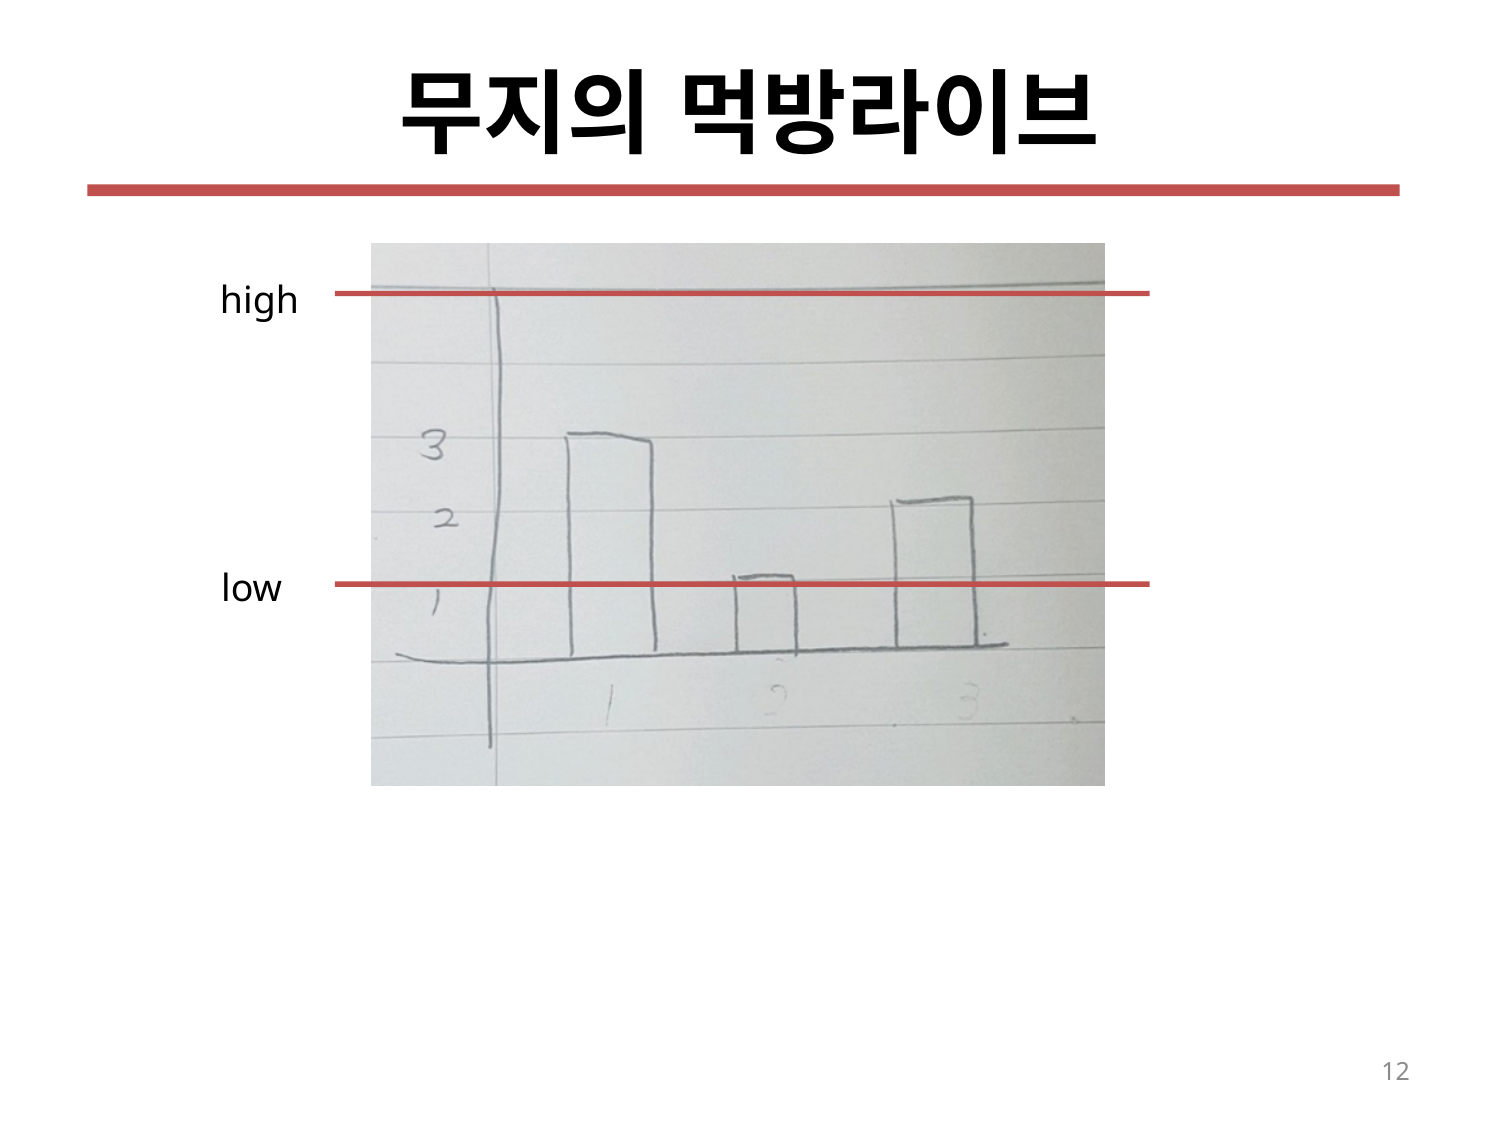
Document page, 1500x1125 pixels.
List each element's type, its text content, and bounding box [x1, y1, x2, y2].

text_box low [206, 556, 297, 617]
text_box [1109, 289, 1152, 298]
text_box high [205, 268, 314, 329]
text_box [85, 182, 1402, 198]
text_box [1109, 579, 1152, 589]
picture [371, 243, 1105, 786]
slide_number 12 [1074, 1042, 1425, 1103]
text_box [333, 579, 366, 589]
text_box [333, 289, 366, 298]
title 무지의 먹방라이브 [75, 16, 1425, 204]
